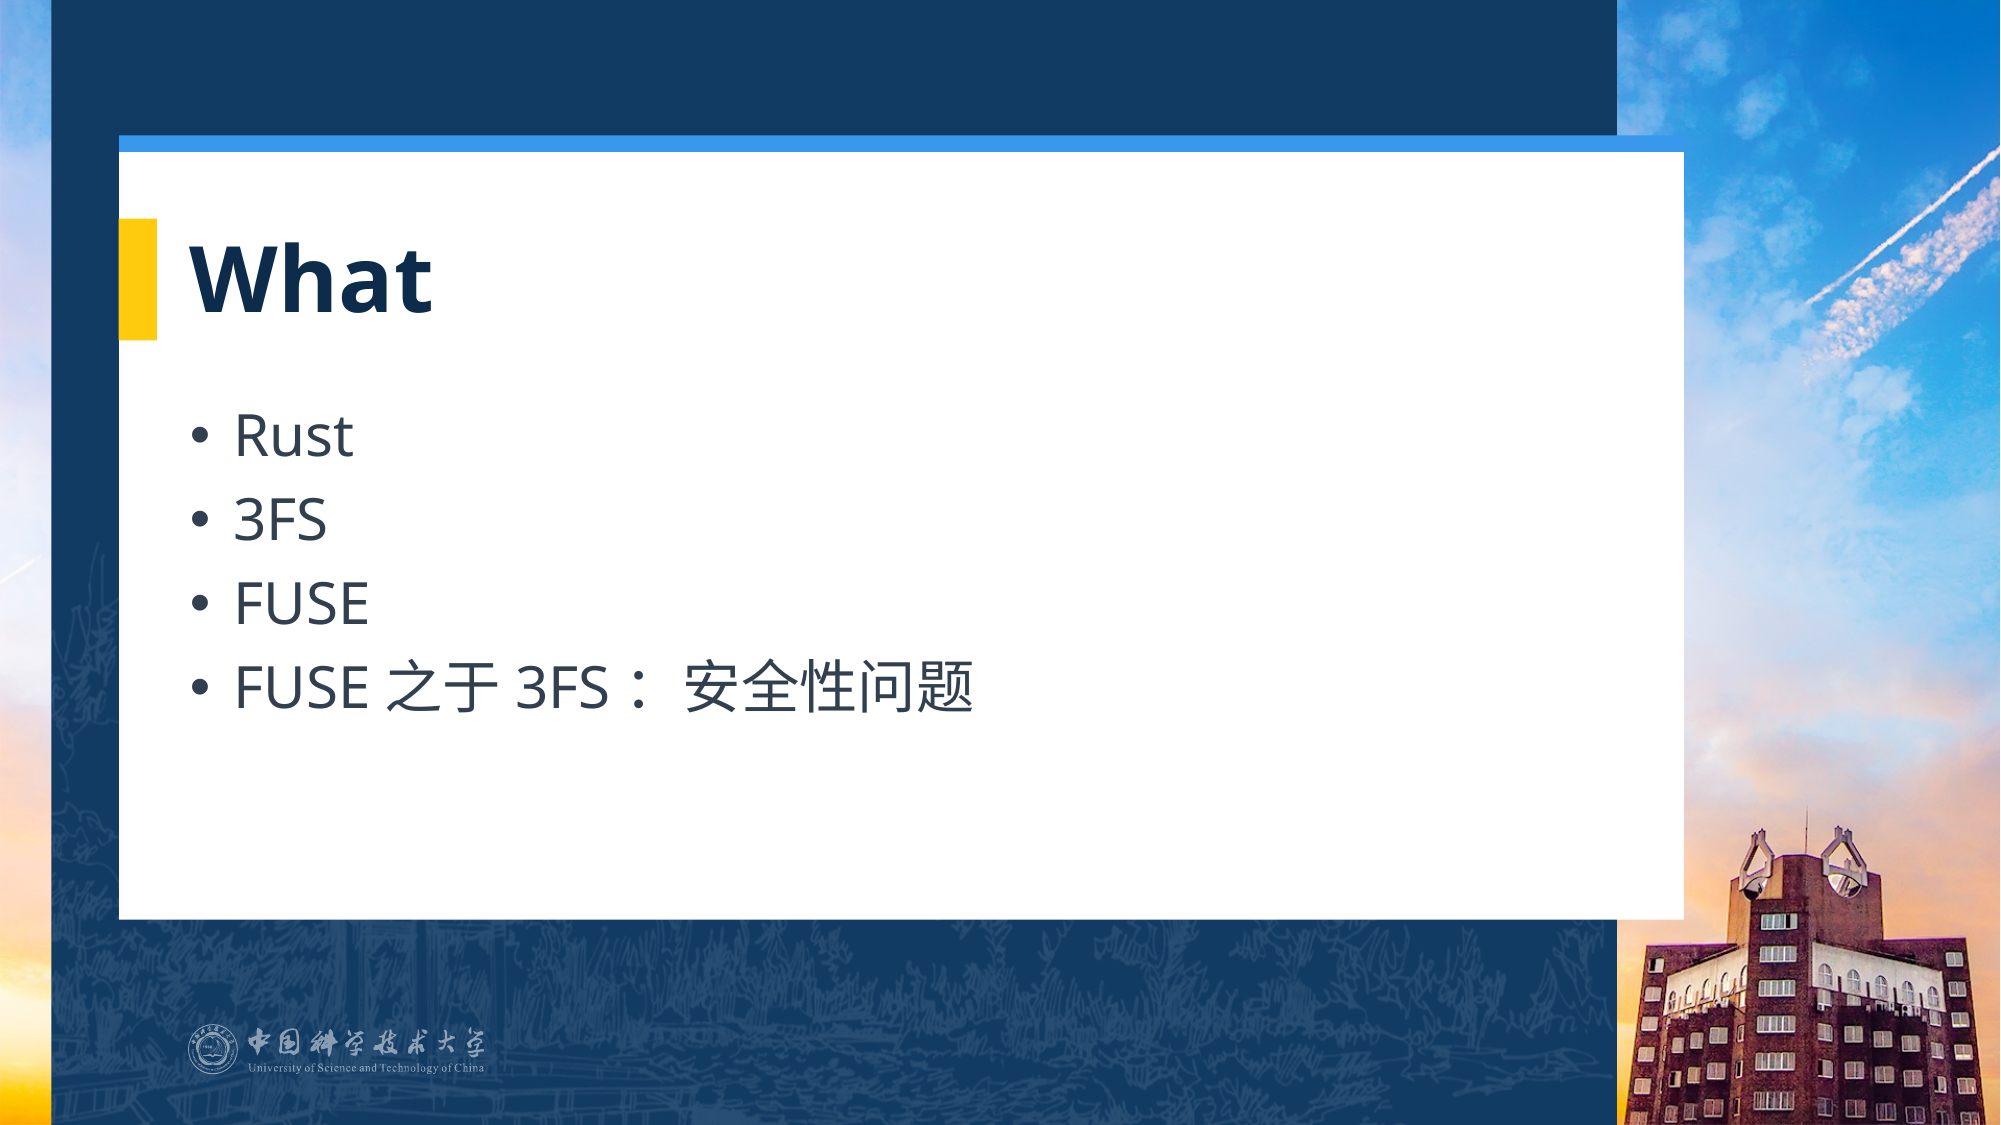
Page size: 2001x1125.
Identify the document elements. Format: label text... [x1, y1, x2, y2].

title What [174, 199, 1637, 367]
list Rust 3FS FUSE FUSE之于3FS：安全性问题 [174, 398, 1637, 805]
picture [1617, 0, 2000, 1125]
picture [0, 0, 51, 1125]
